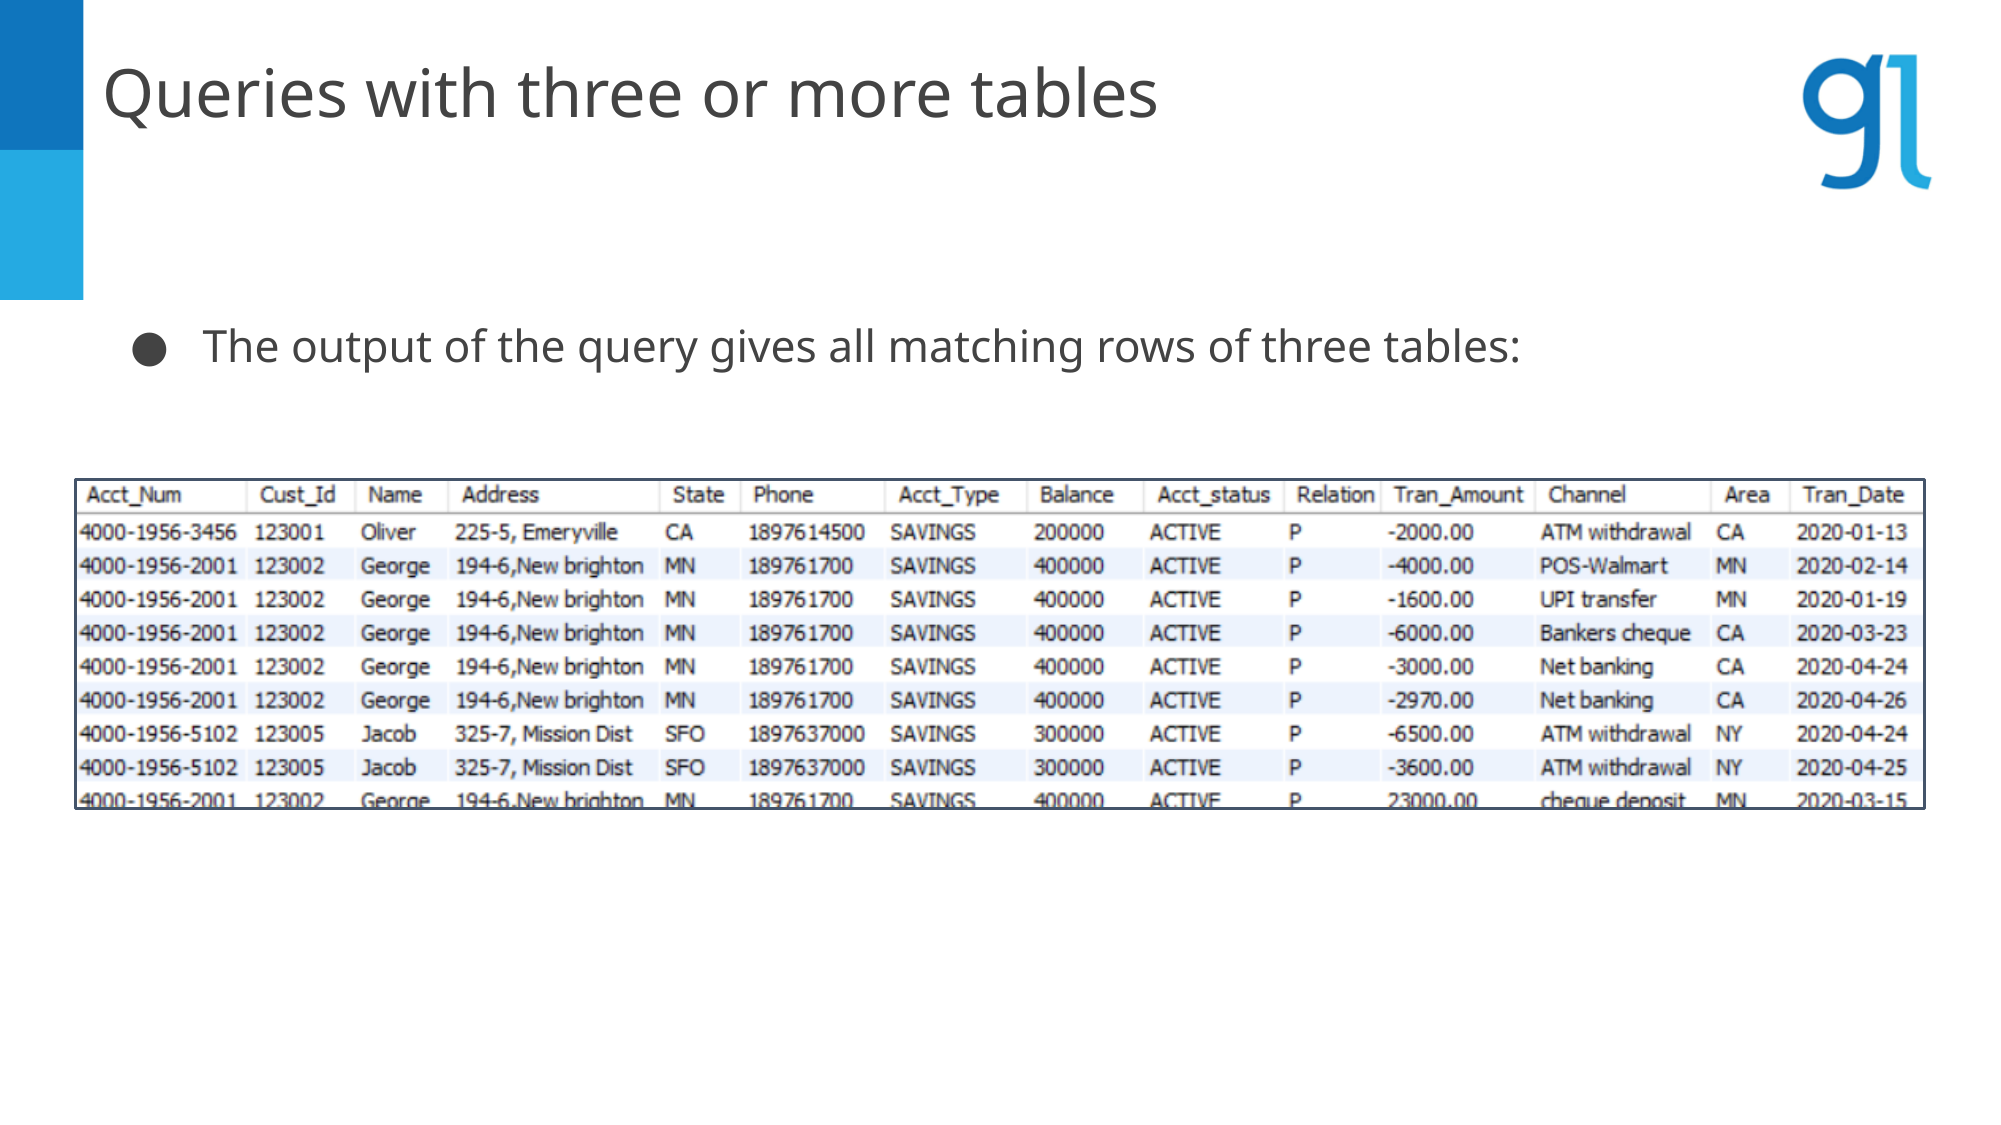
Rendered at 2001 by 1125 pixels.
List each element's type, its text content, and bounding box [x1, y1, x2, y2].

picture [76, 481, 1924, 807]
picture [1766, 22, 1967, 223]
text_box The output of the query gives all matching rows of three tables: [82, 297, 1911, 397]
text_box [0, 0, 84, 149]
text_box [0, 149, 84, 300]
text_box Queries with three or more tables [82, 30, 1713, 147]
